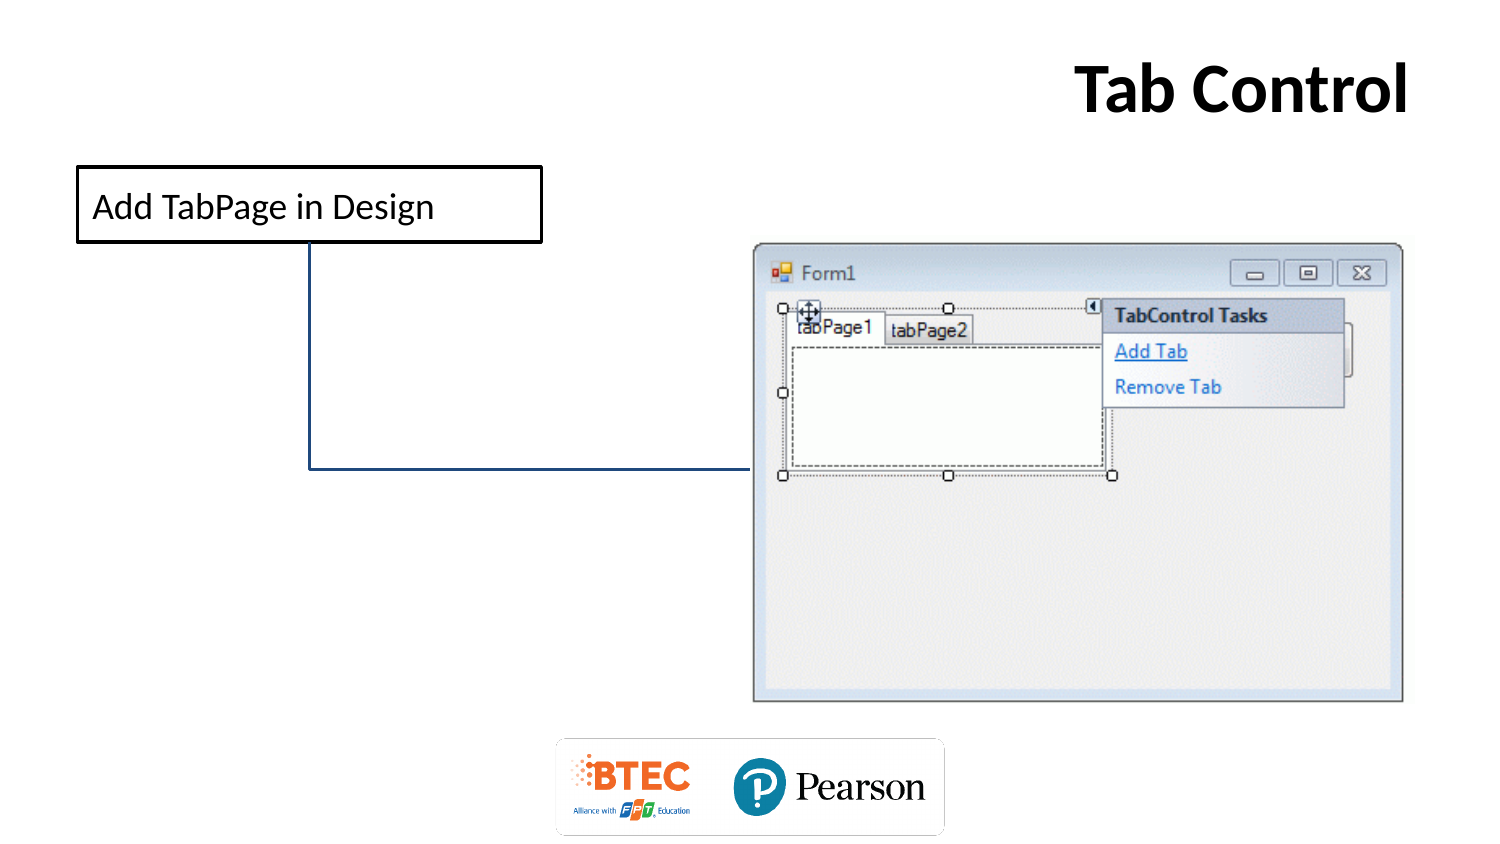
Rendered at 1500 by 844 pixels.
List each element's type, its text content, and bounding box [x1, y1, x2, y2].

picture [547, 730, 953, 844]
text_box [416, 135, 644, 577]
text_box Add TabPage in Design [77, 167, 411, 242]
title Tab Control [75, 33, 1425, 175]
picture [749, 234, 1415, 704]
